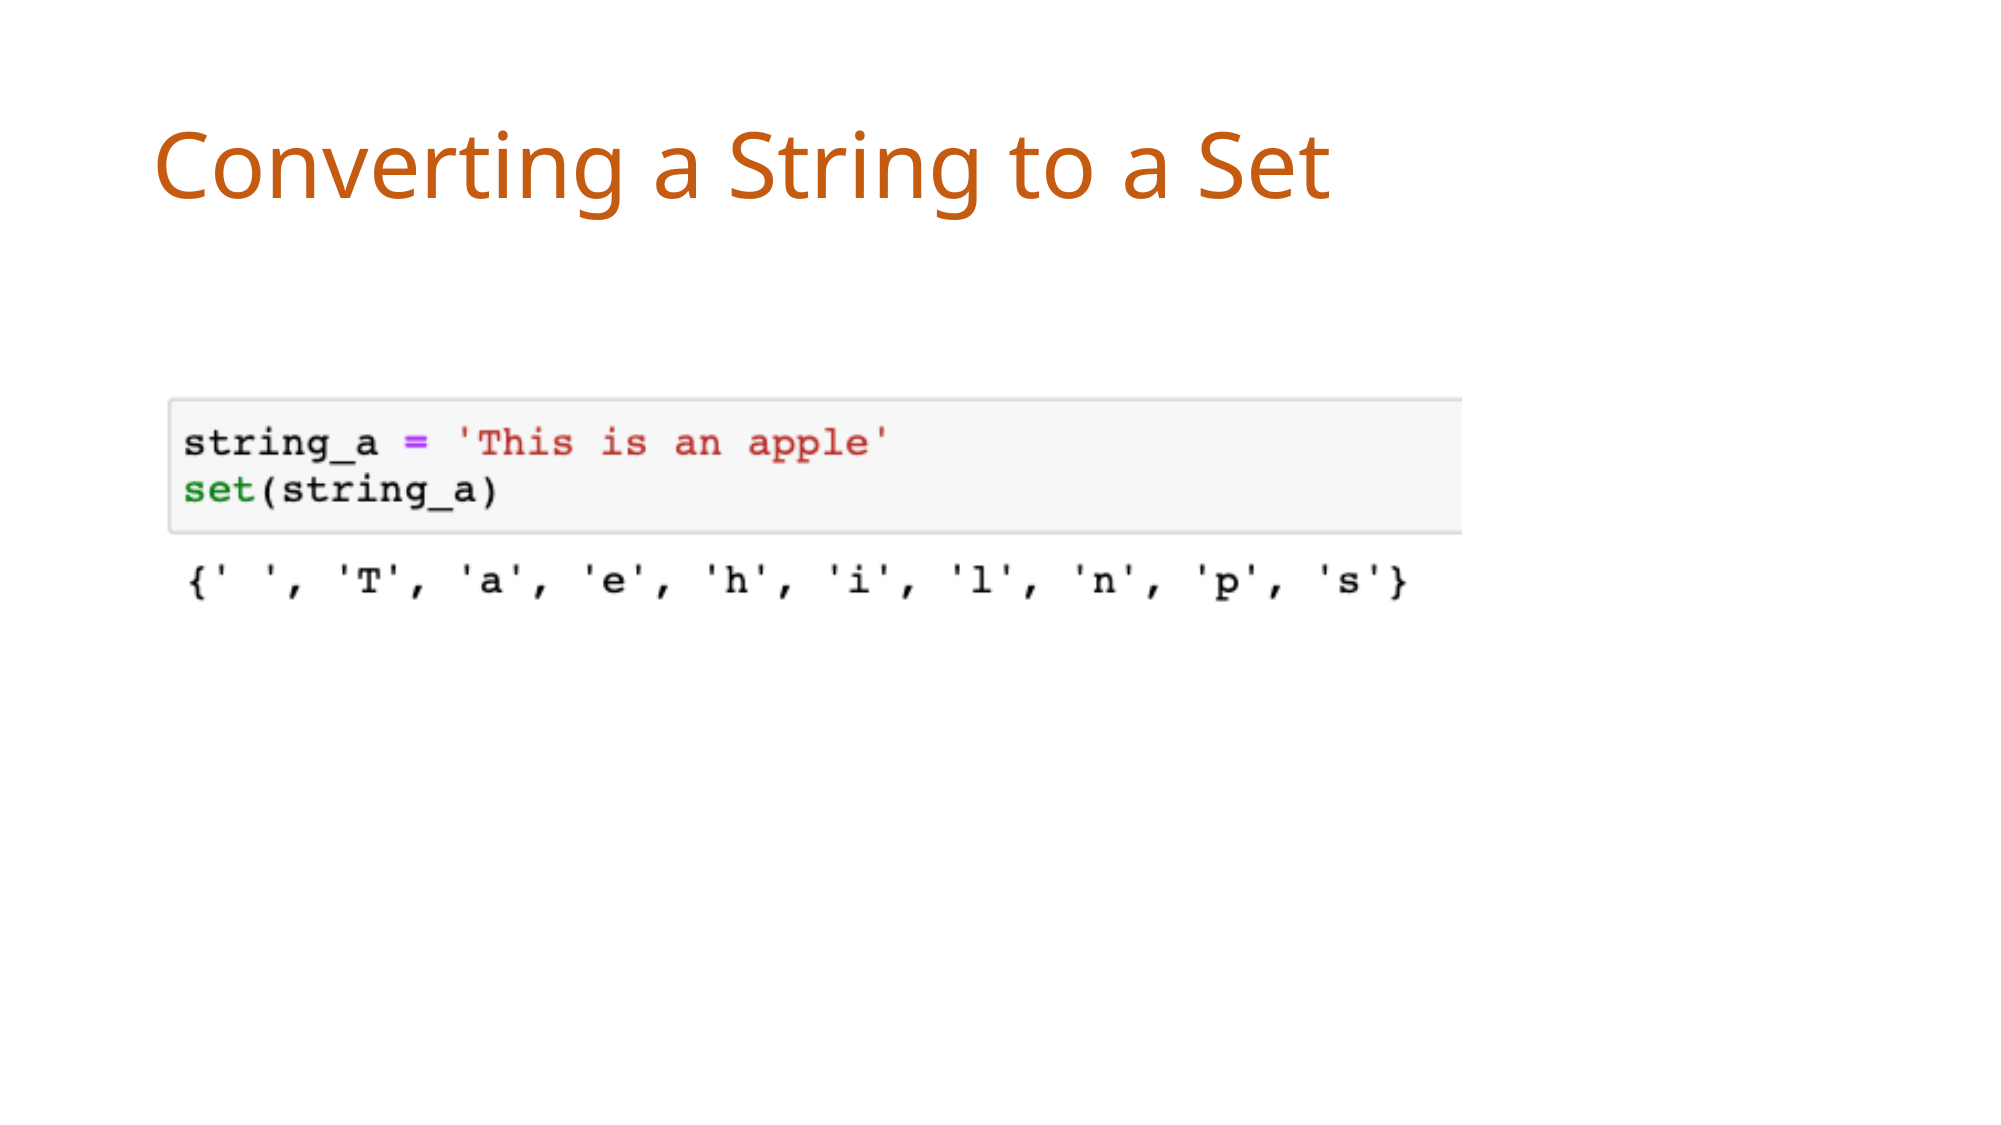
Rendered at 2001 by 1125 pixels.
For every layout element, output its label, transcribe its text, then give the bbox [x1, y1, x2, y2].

title Converting a String to a Set [137, 59, 1863, 278]
picture [164, 373, 1462, 622]
